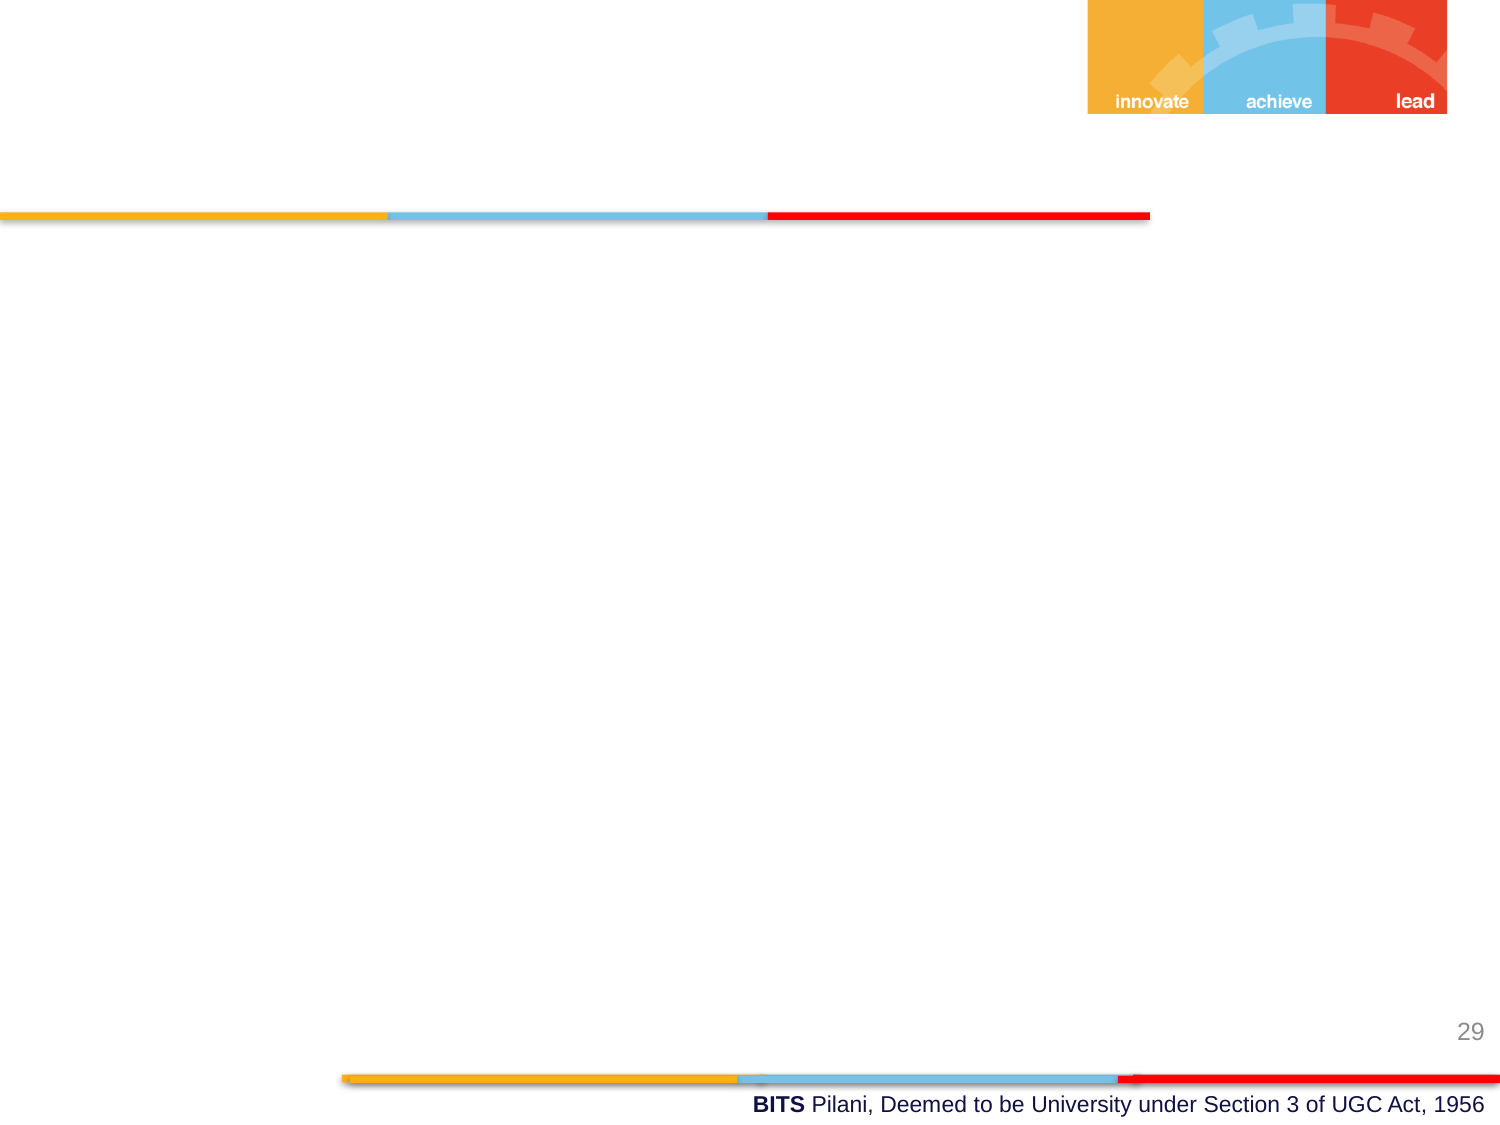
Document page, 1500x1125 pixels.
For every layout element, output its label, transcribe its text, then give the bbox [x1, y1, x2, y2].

slide_number 29 [1149, 1000, 1500, 1061]
picture [1087, 0, 1448, 114]
